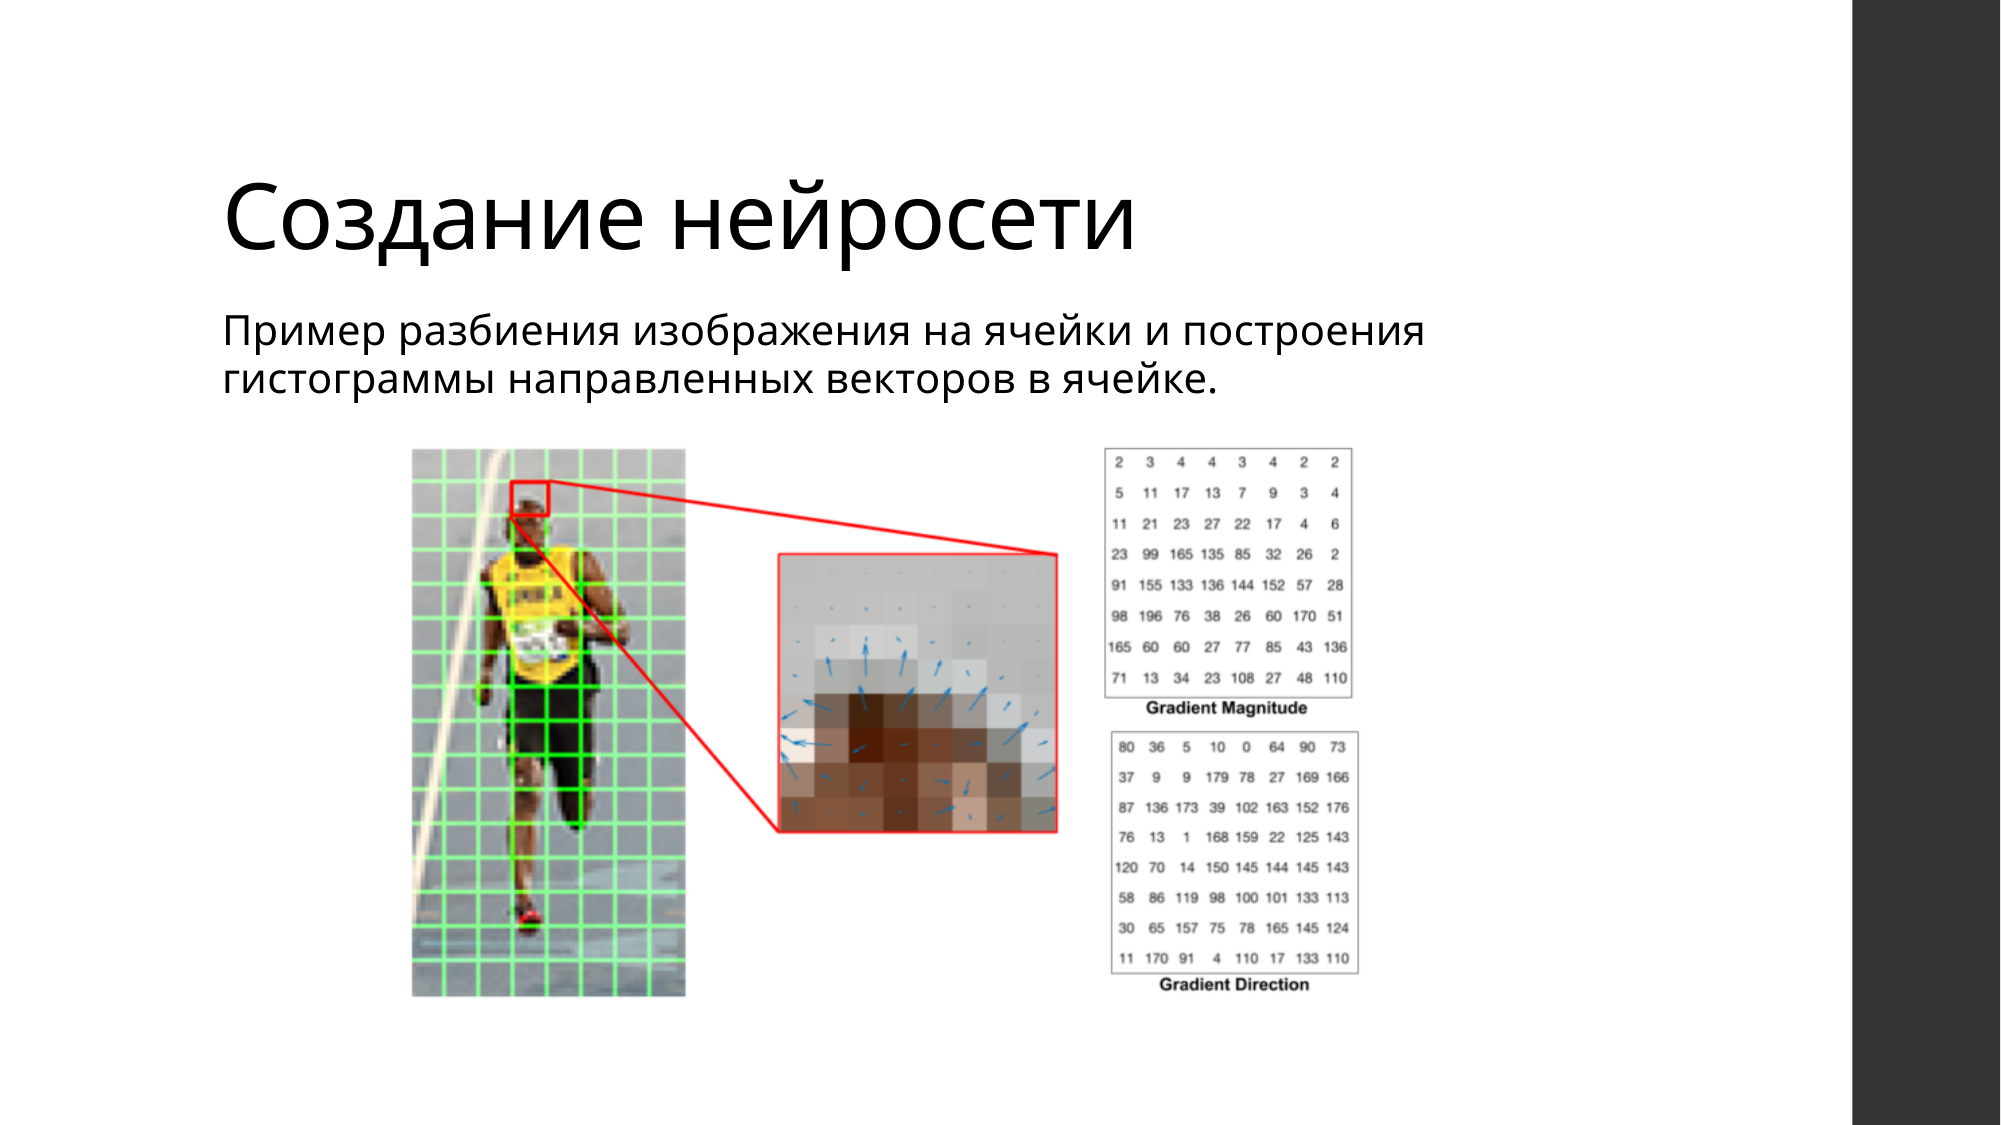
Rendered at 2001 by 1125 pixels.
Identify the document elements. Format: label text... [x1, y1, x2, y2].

list Пример разбиения изображения на ячейки и построения гистограммы направленных векторов в ячейке. [206, 299, 1617, 433]
title Создание нейросети [206, 60, 1797, 278]
picture [395, 432, 1429, 1015]
